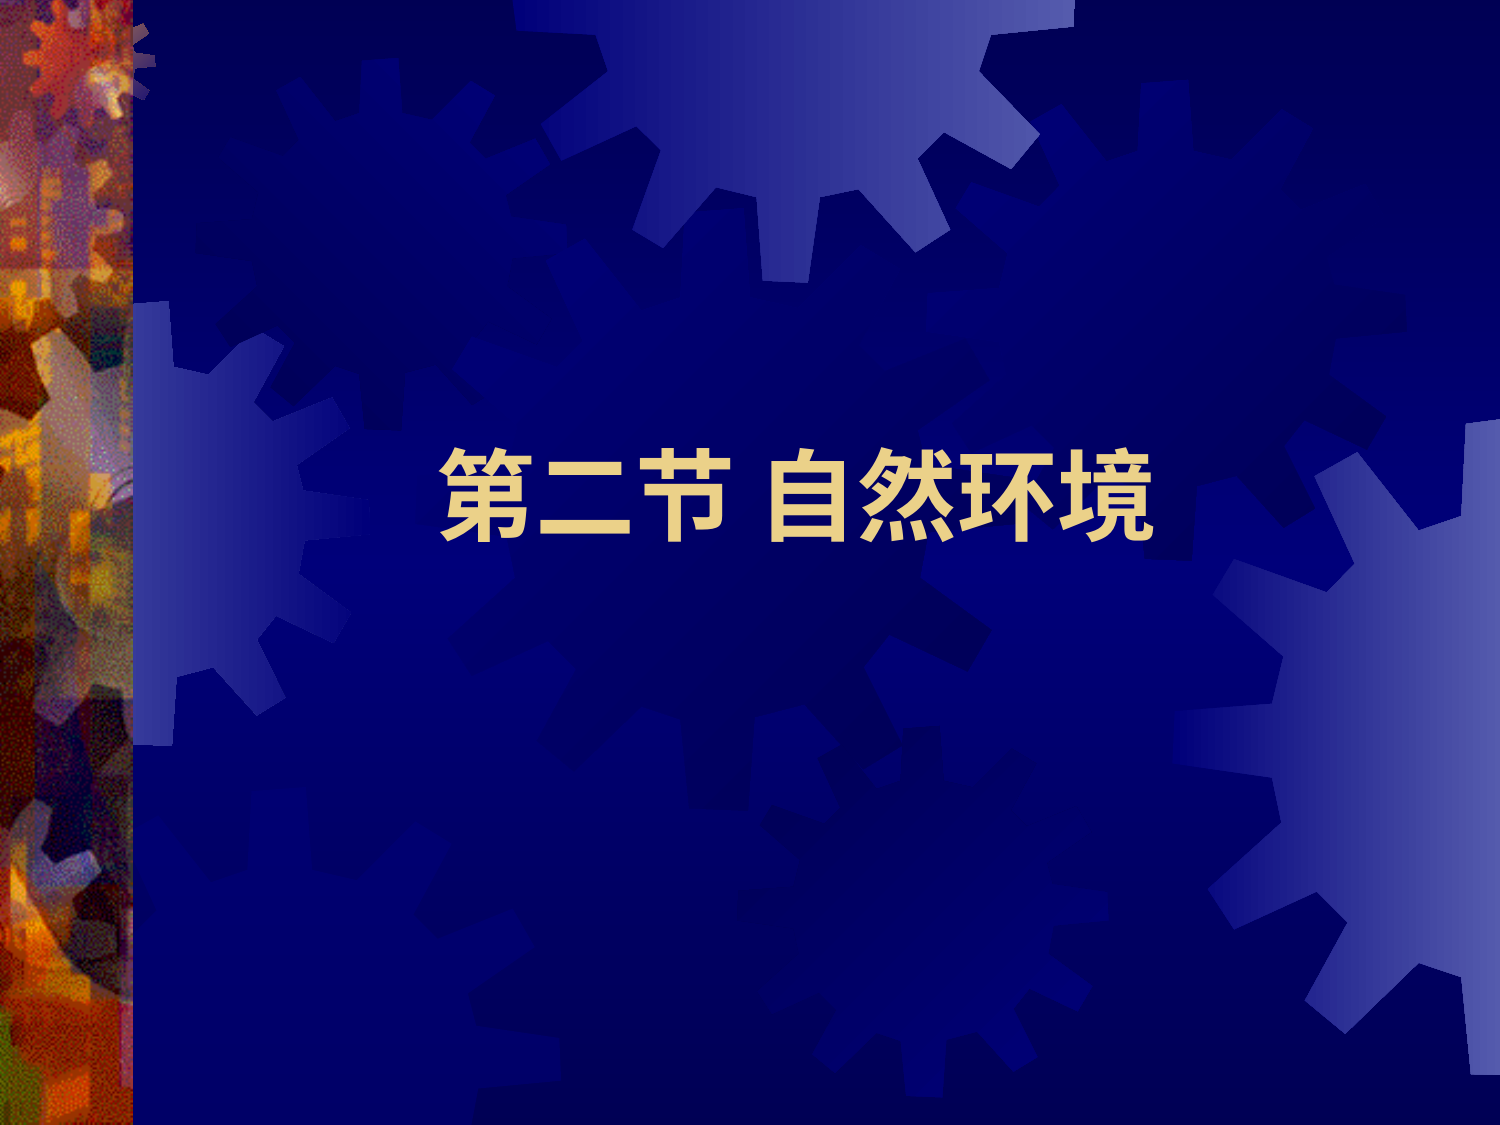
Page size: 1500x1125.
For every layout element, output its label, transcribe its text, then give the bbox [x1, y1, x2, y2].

picture [0, 0, 133, 1125]
title 第二节 自然环境 [159, 373, 1435, 561]
